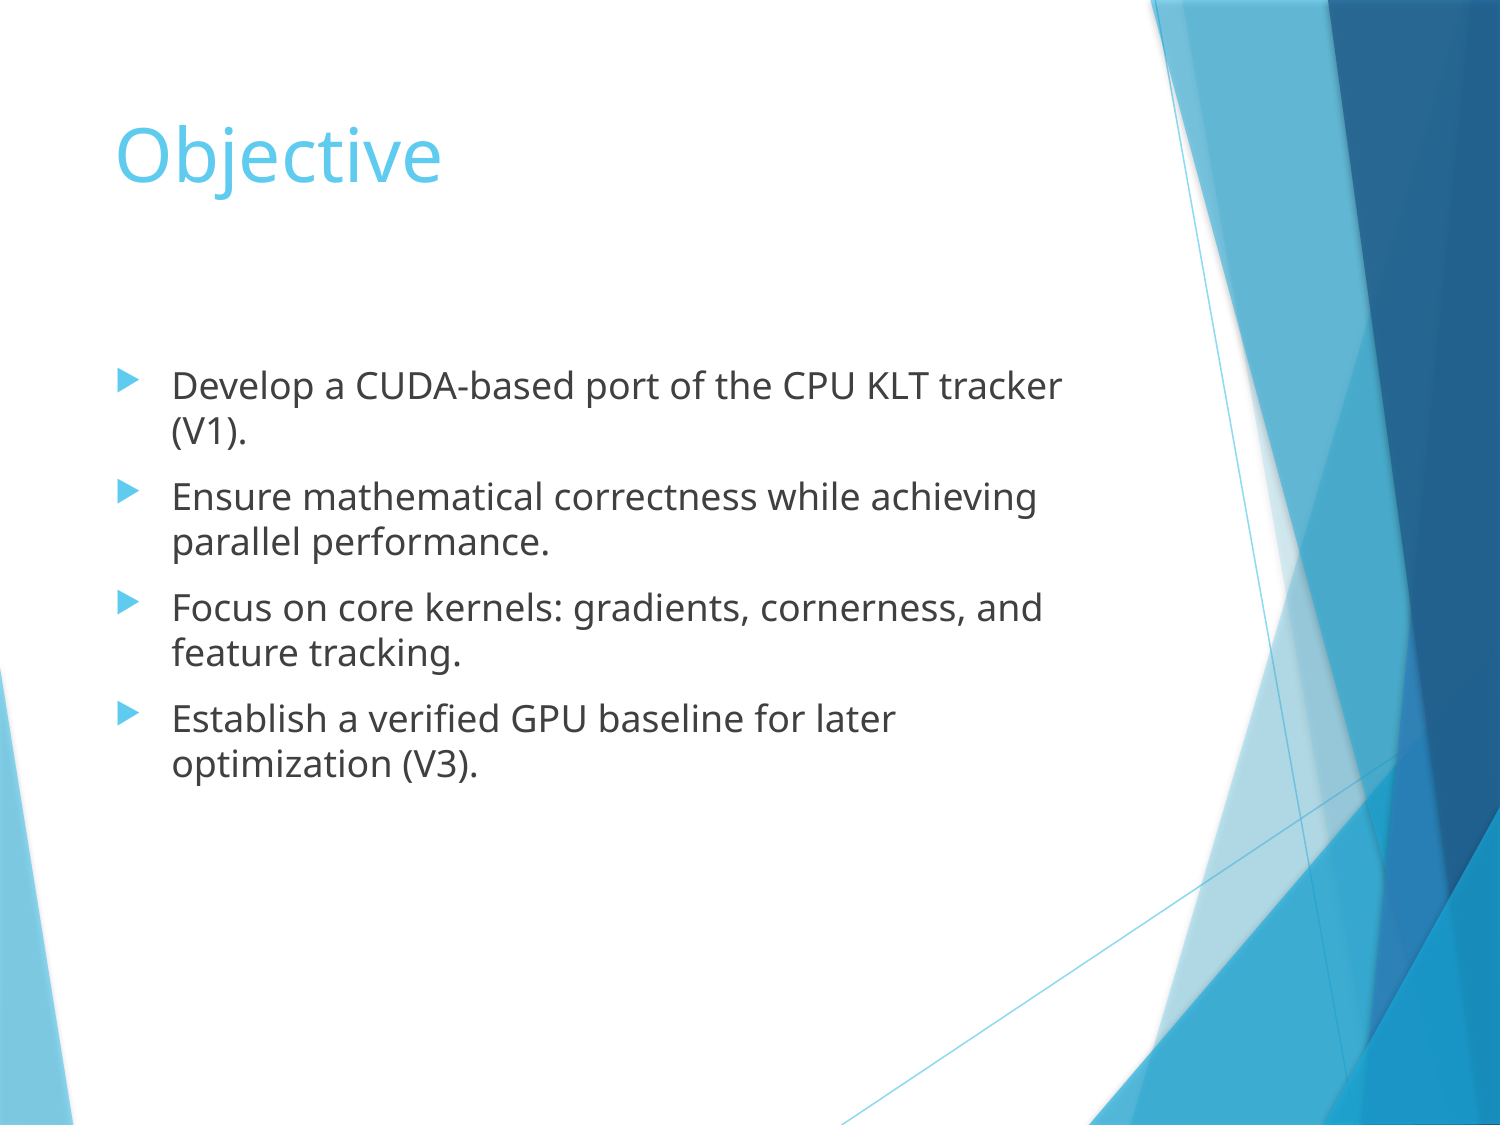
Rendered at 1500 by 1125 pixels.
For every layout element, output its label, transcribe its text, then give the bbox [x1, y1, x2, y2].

list Develop a CUDA-based port of the CPU KLT tracker (V1). Ensure mathematical correctness while achieving parallel performance. Focus on core kernels: gradients, cornerness, and feature tracking. Establish a verified GPU baseline for later optimization (V3). [99, 354, 1142, 992]
title Objective [99, 99, 1142, 317]
